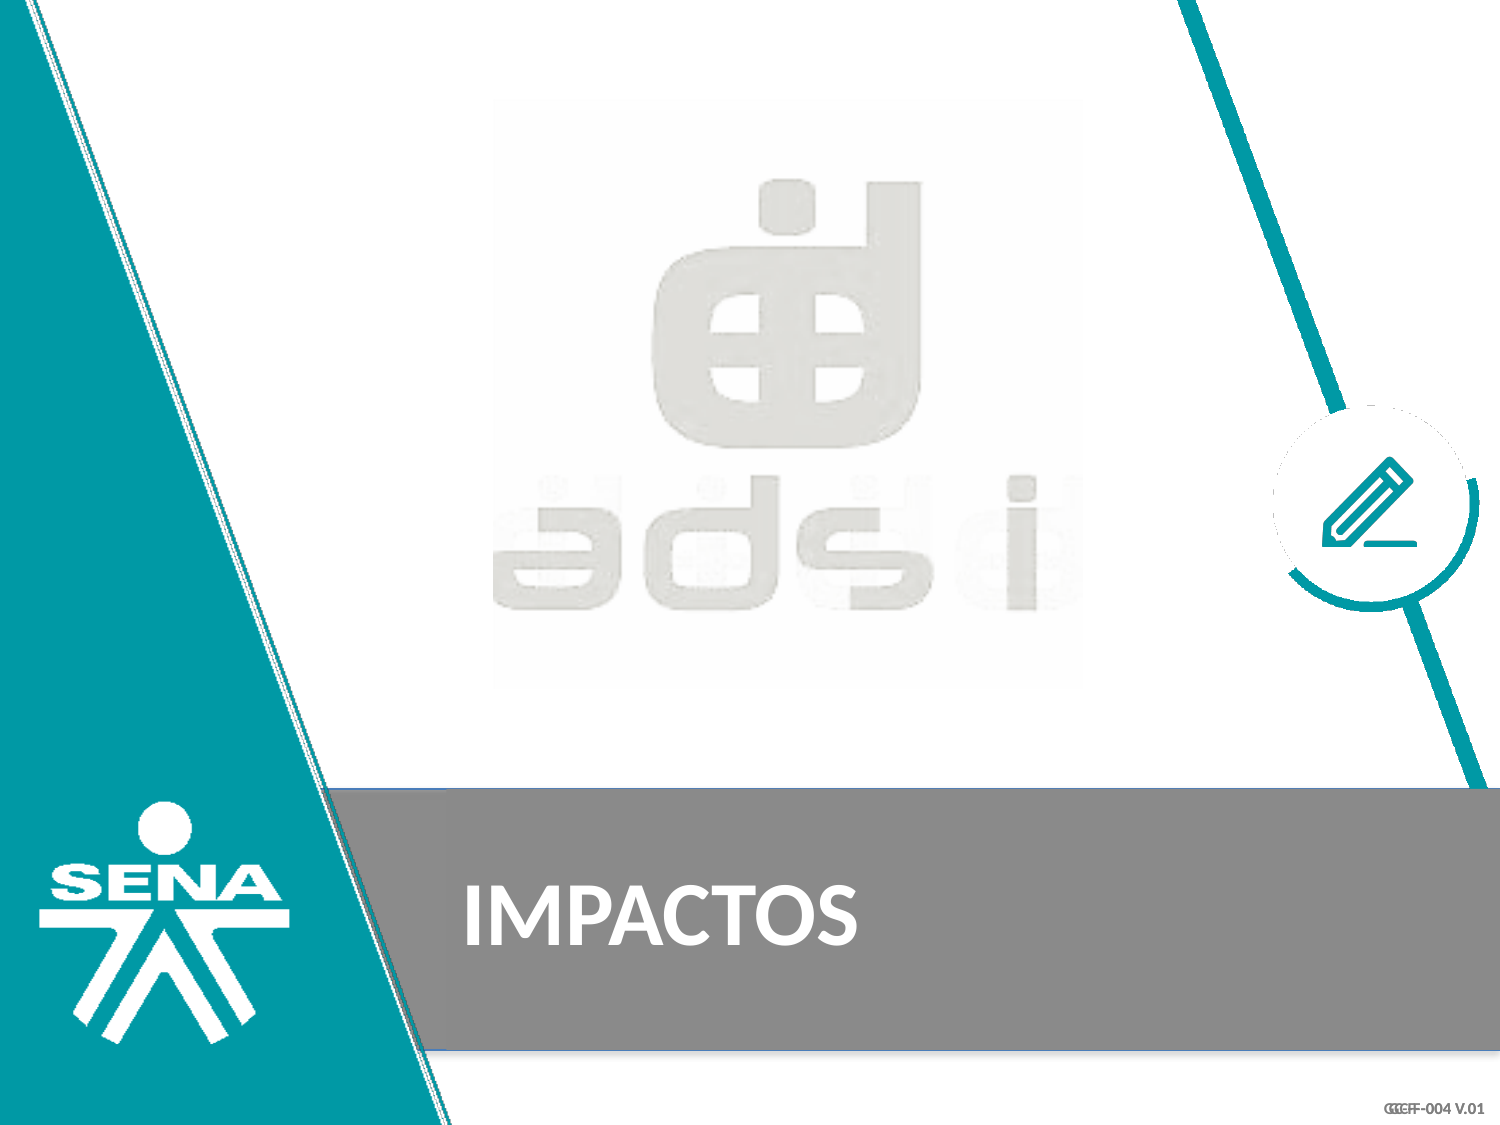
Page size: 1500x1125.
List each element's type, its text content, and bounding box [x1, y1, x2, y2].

title IMPACTOS [446, 788, 1500, 1050]
text_box [0, 0, 1500, 1125]
picture [492, 99, 1083, 690]
